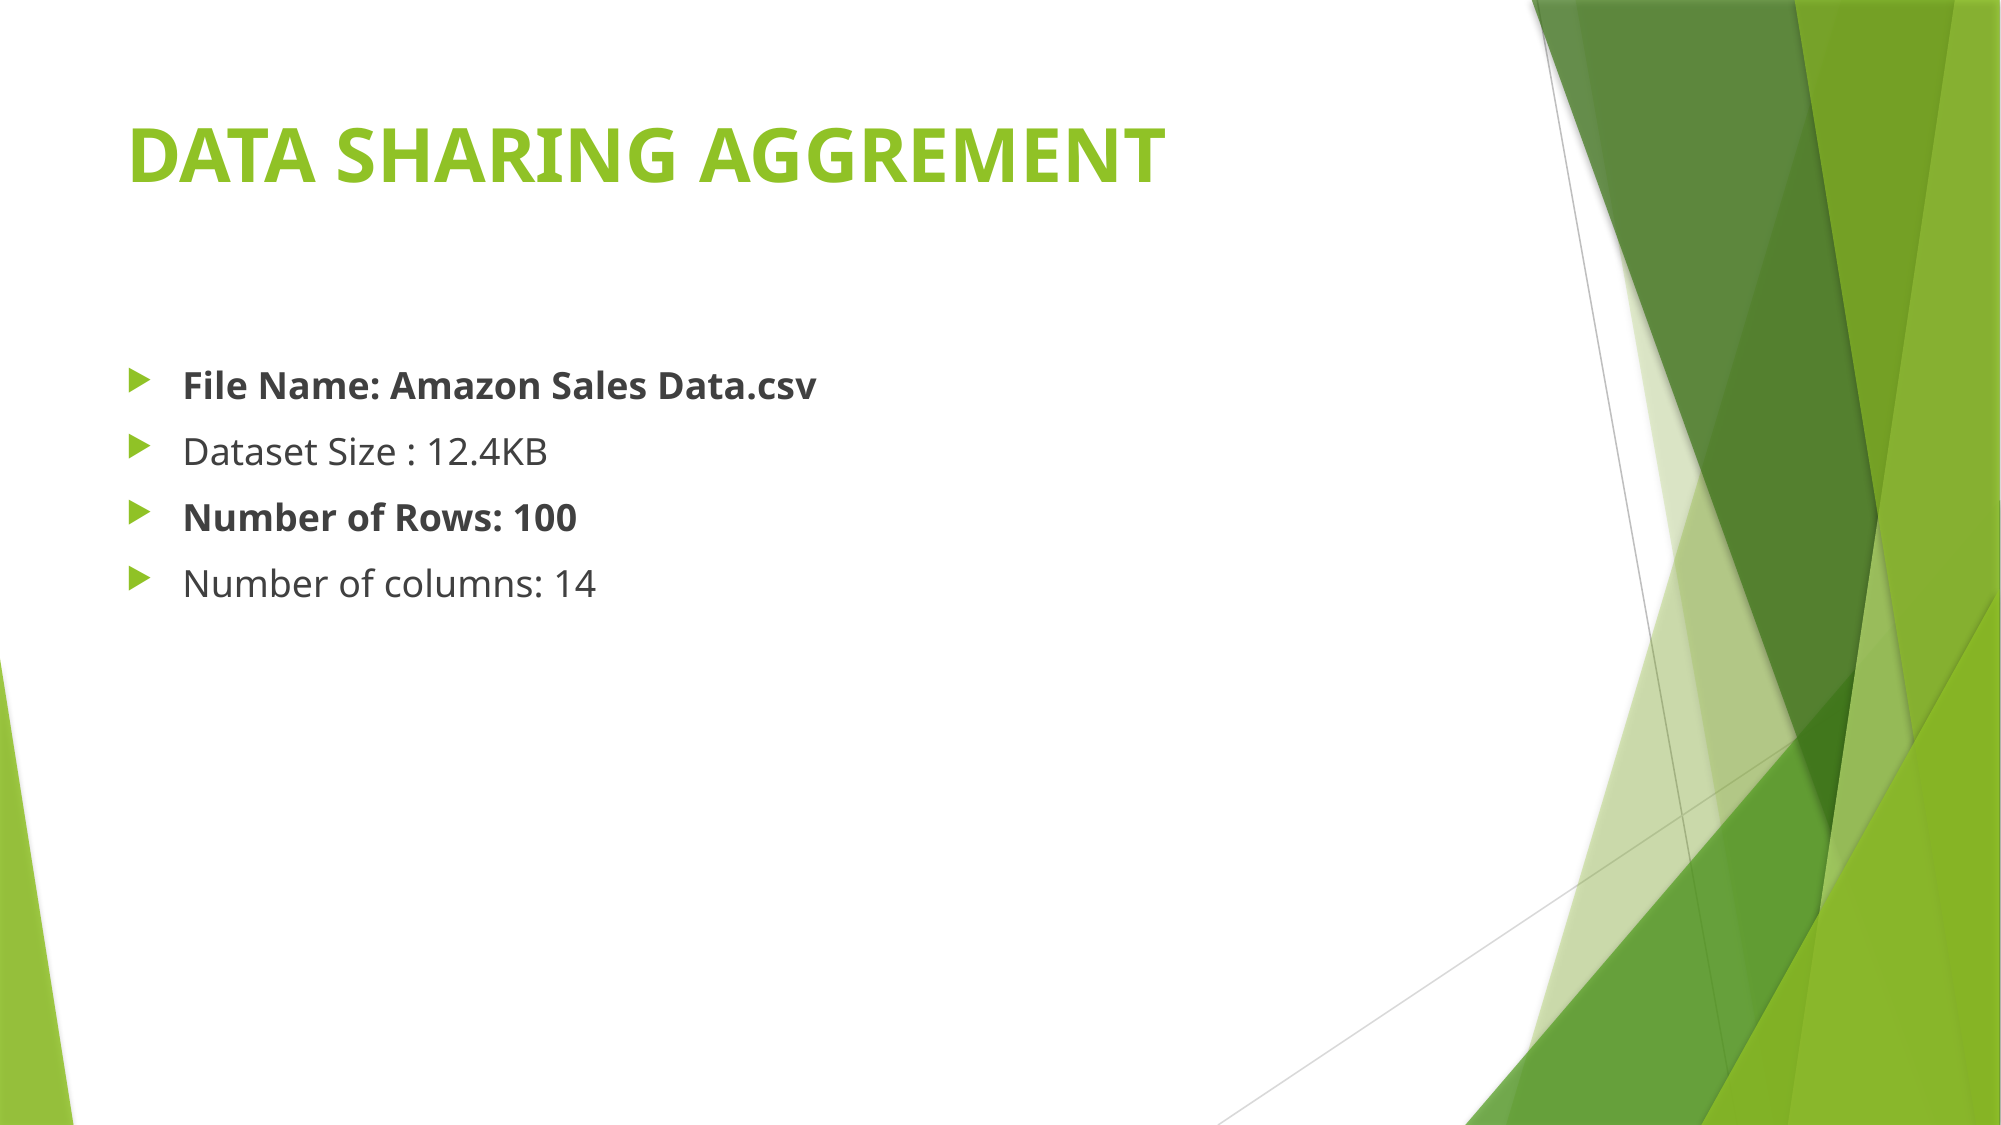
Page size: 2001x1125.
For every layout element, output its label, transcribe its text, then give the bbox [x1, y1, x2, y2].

list File Name: Amazon Sales Data.csv Dataset Size : 12.4KB Number of Rows: 100 Number of columns: 14 [111, 354, 1522, 992]
title DATA SHARING AGGREMENT [111, 99, 1522, 317]
